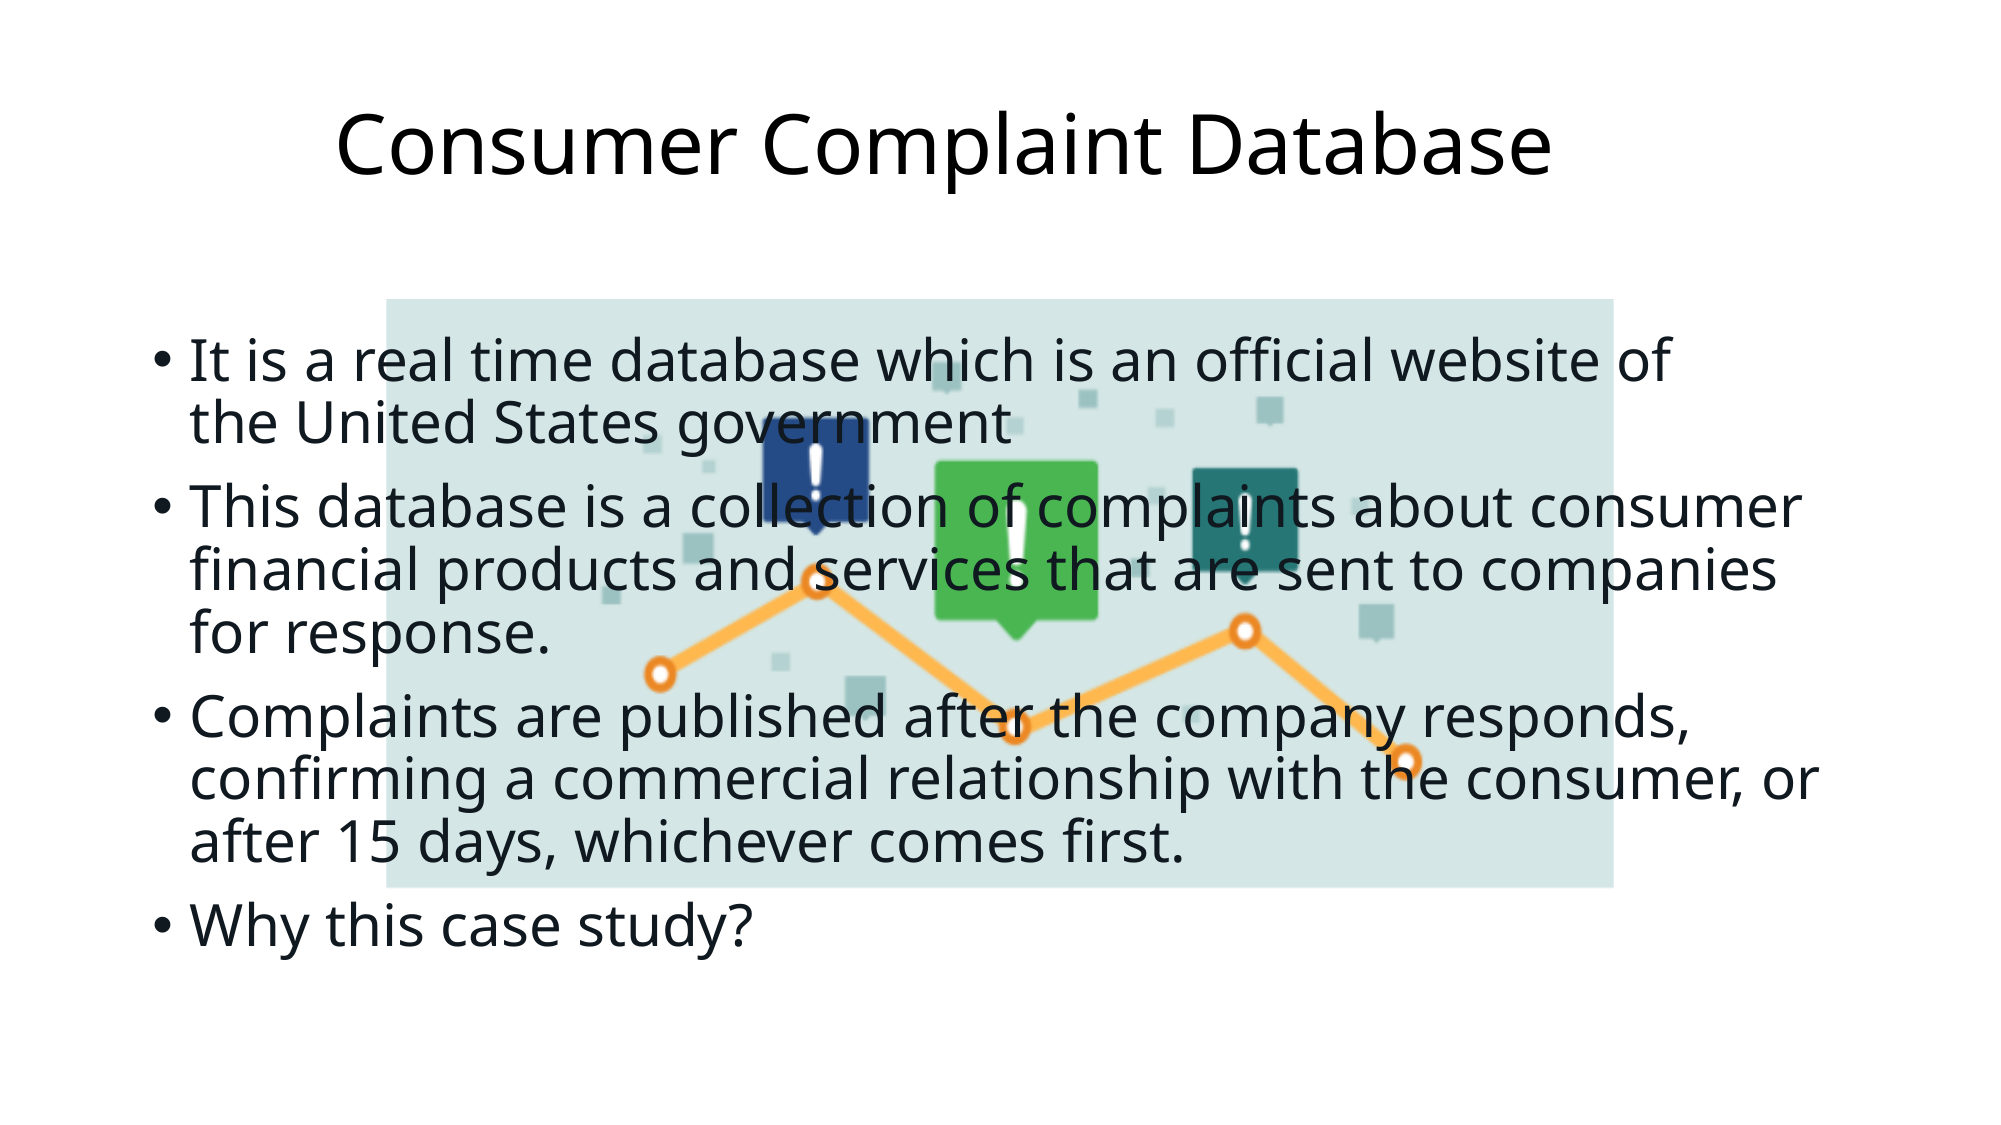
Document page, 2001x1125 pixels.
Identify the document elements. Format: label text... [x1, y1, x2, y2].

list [386, 299, 1614, 913]
text_box It is a real time database which is an official website of the United States government This database is a collection of complaints about consumer financial products and services that are sent to companies for response. Complaints are published after the company responds, confirming a commercial relationship with the consumer, or after 15 days, whichever comes first. Why this case study? [137, 323, 1863, 1038]
title Consumer Complaint Database [319, 38, 2000, 256]
